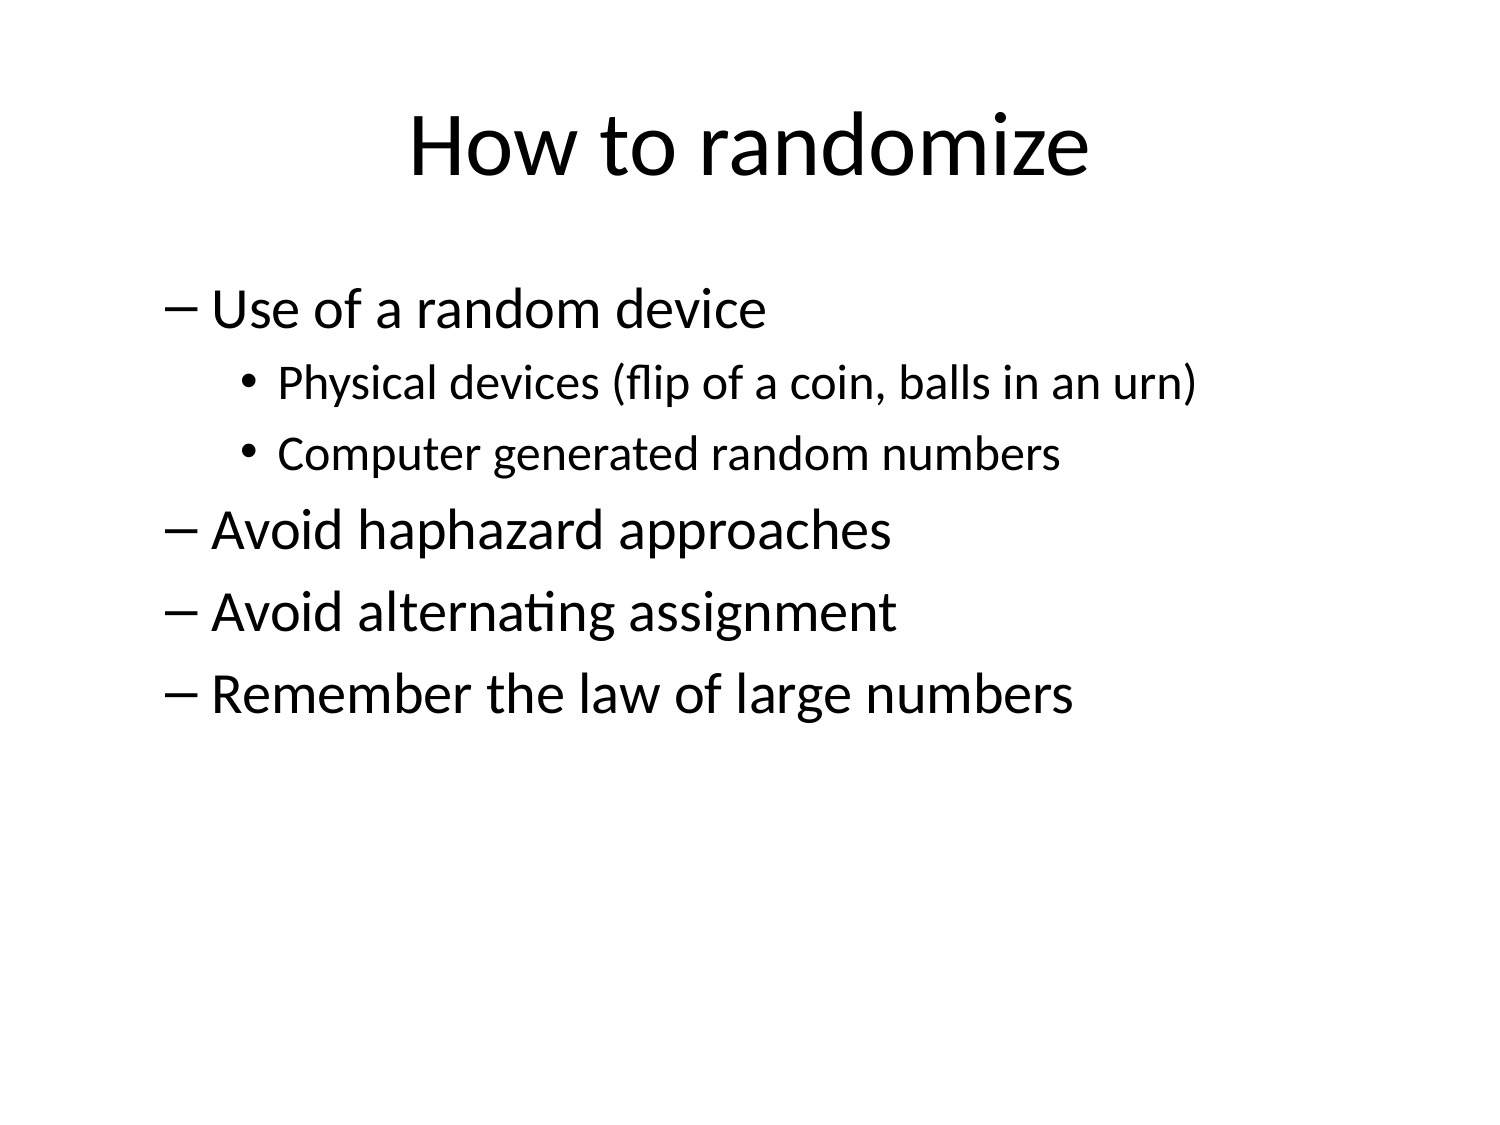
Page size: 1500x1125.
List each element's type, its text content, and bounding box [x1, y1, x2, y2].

title How to randomize [75, 45, 1425, 233]
list Use of a random device Physical devices (flip of a coin, balls in an urn) Computer generated random numbers Avoid haphazard approaches Avoid alternating assignment Remember the law of large numbers [75, 262, 1425, 1005]
